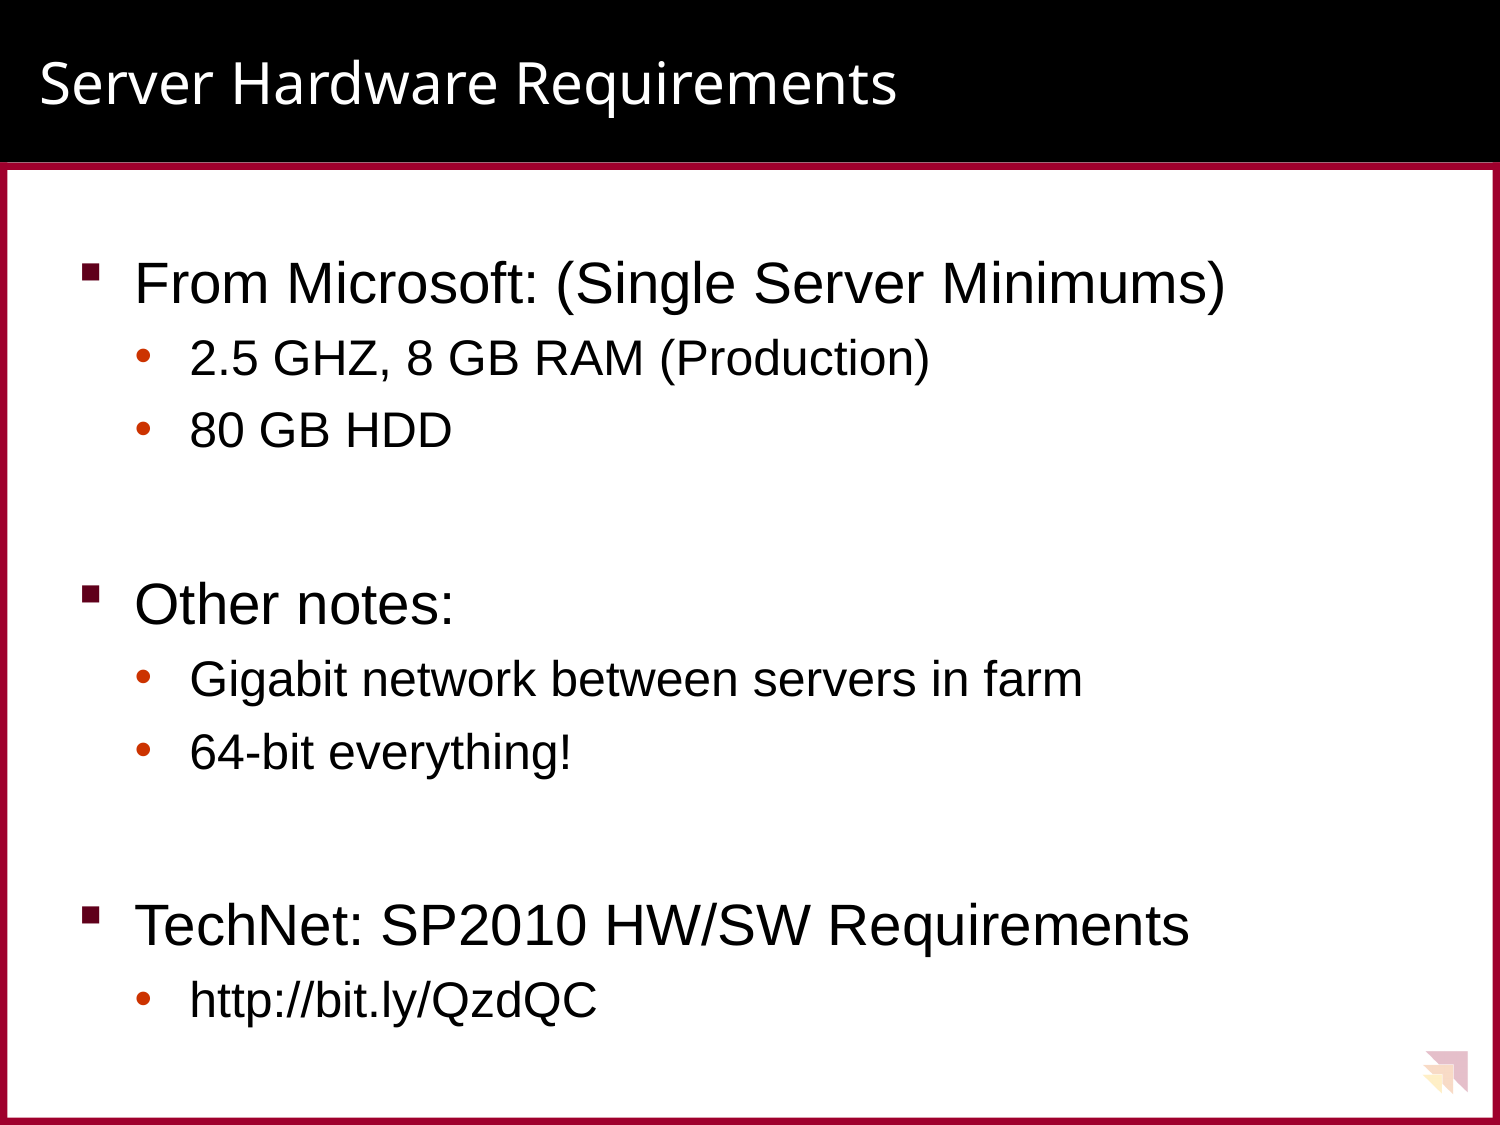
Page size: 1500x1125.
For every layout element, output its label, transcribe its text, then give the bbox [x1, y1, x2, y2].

list From Microsoft: (Single Server Minimums) 2.5 GHZ, 8 GB RAM (Production) 80 GB HDD Other notes: Gigabit network between servers in farm 64-bit everything! TechNet: SP2010 HW/SW Requirements http://bit.ly/QzdQC [62, 237, 1438, 1088]
title Server Hardware Requirements [24, 12, 1438, 150]
